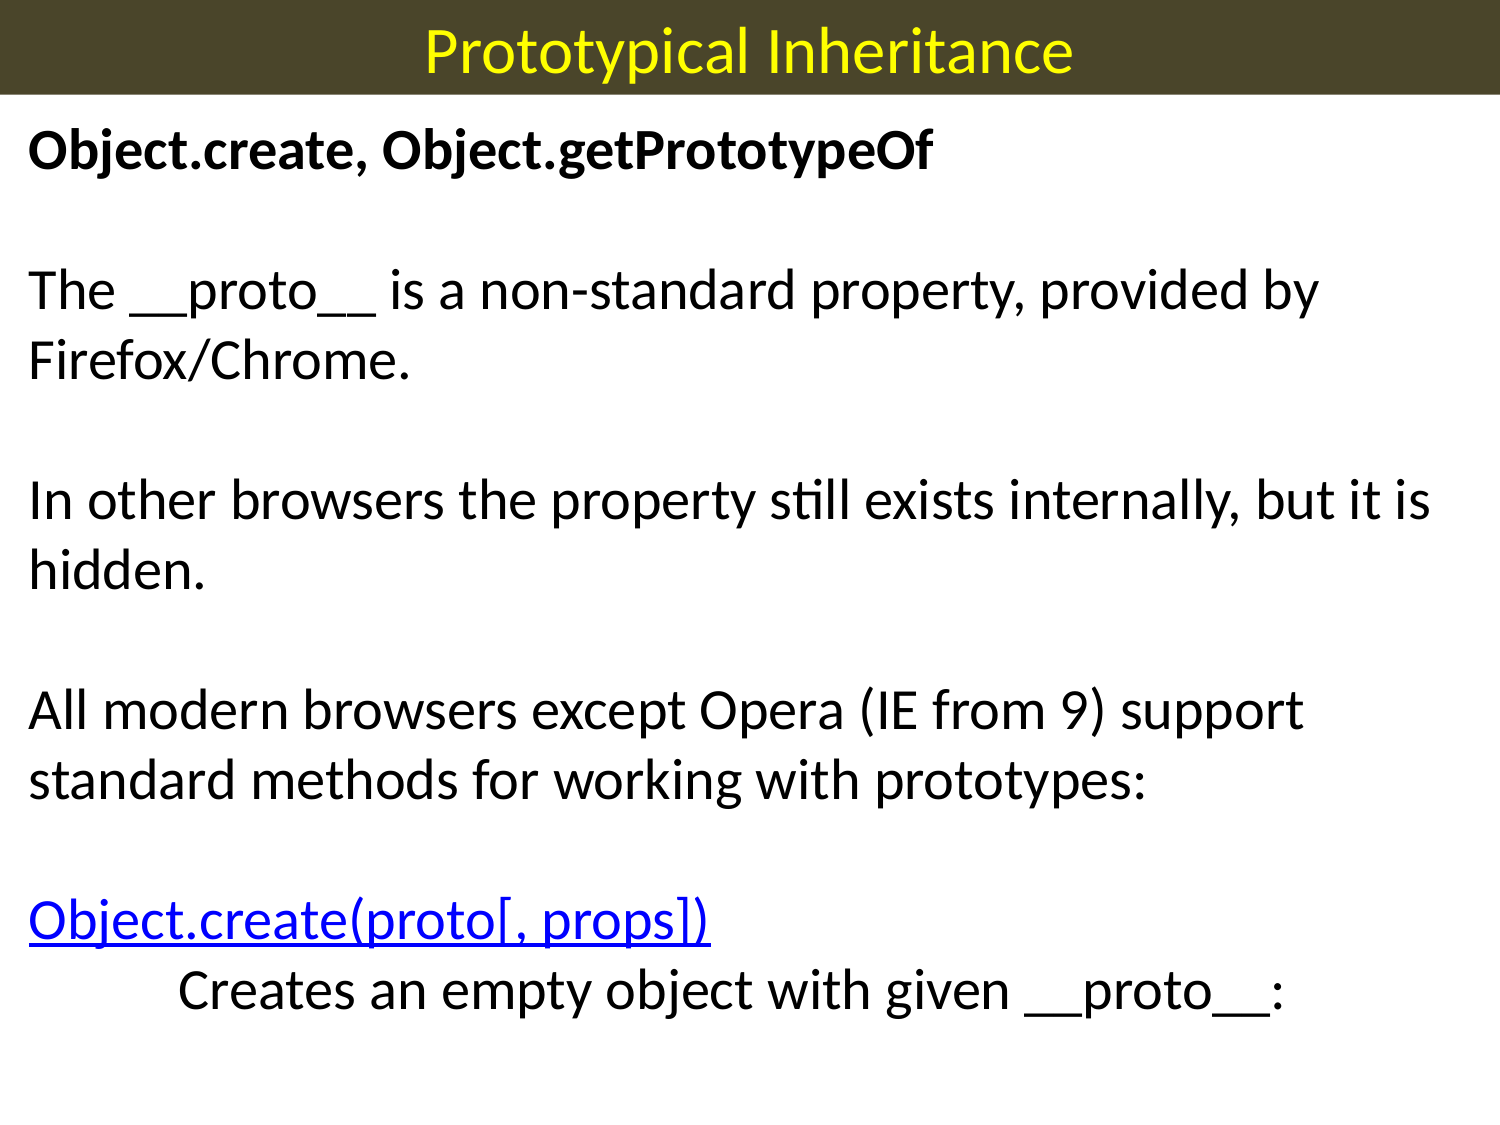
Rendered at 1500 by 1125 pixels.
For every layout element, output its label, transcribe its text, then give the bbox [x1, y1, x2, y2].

text_box Prototypical Inheritance [0, 0, 1500, 95]
text_box Object.create, Object.getPrototypeOf The __proto__ is a non-standard property, provided by Firefox/Chrome. In other browsers the property still exists internally, but it is hidden. All modern browsers except Opera (IE from 9) support standard methods for working with prototypes: Object.create(proto[, props]) Creates an empty object with given __proto__: [13, 103, 1467, 1029]
